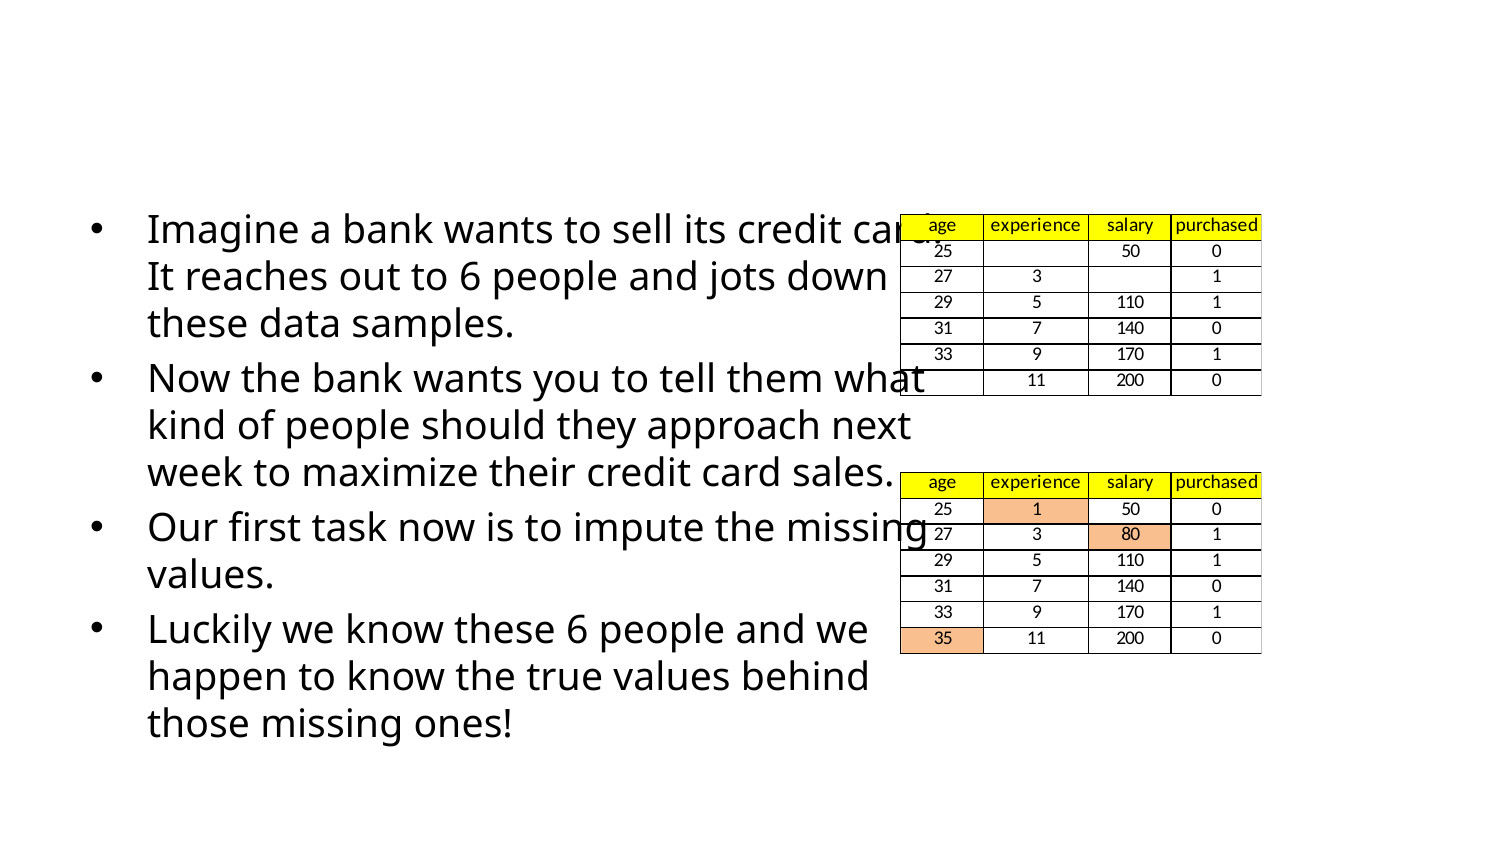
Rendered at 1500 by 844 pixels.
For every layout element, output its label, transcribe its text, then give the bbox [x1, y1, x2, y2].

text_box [899, 471, 1263, 655]
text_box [899, 213, 1263, 397]
list Imagine a bank wants to sell its credit card. It reaches out to 6 people and jots down these data samples. Now the bank wants you to tell them what kind of people should they approach next week to maximize their credit card sales. Our first task now is to impute the missing values. Luckily we know these 6 people and we happen to know the true values behind those missing ones! [75, 196, 1425, 754]
